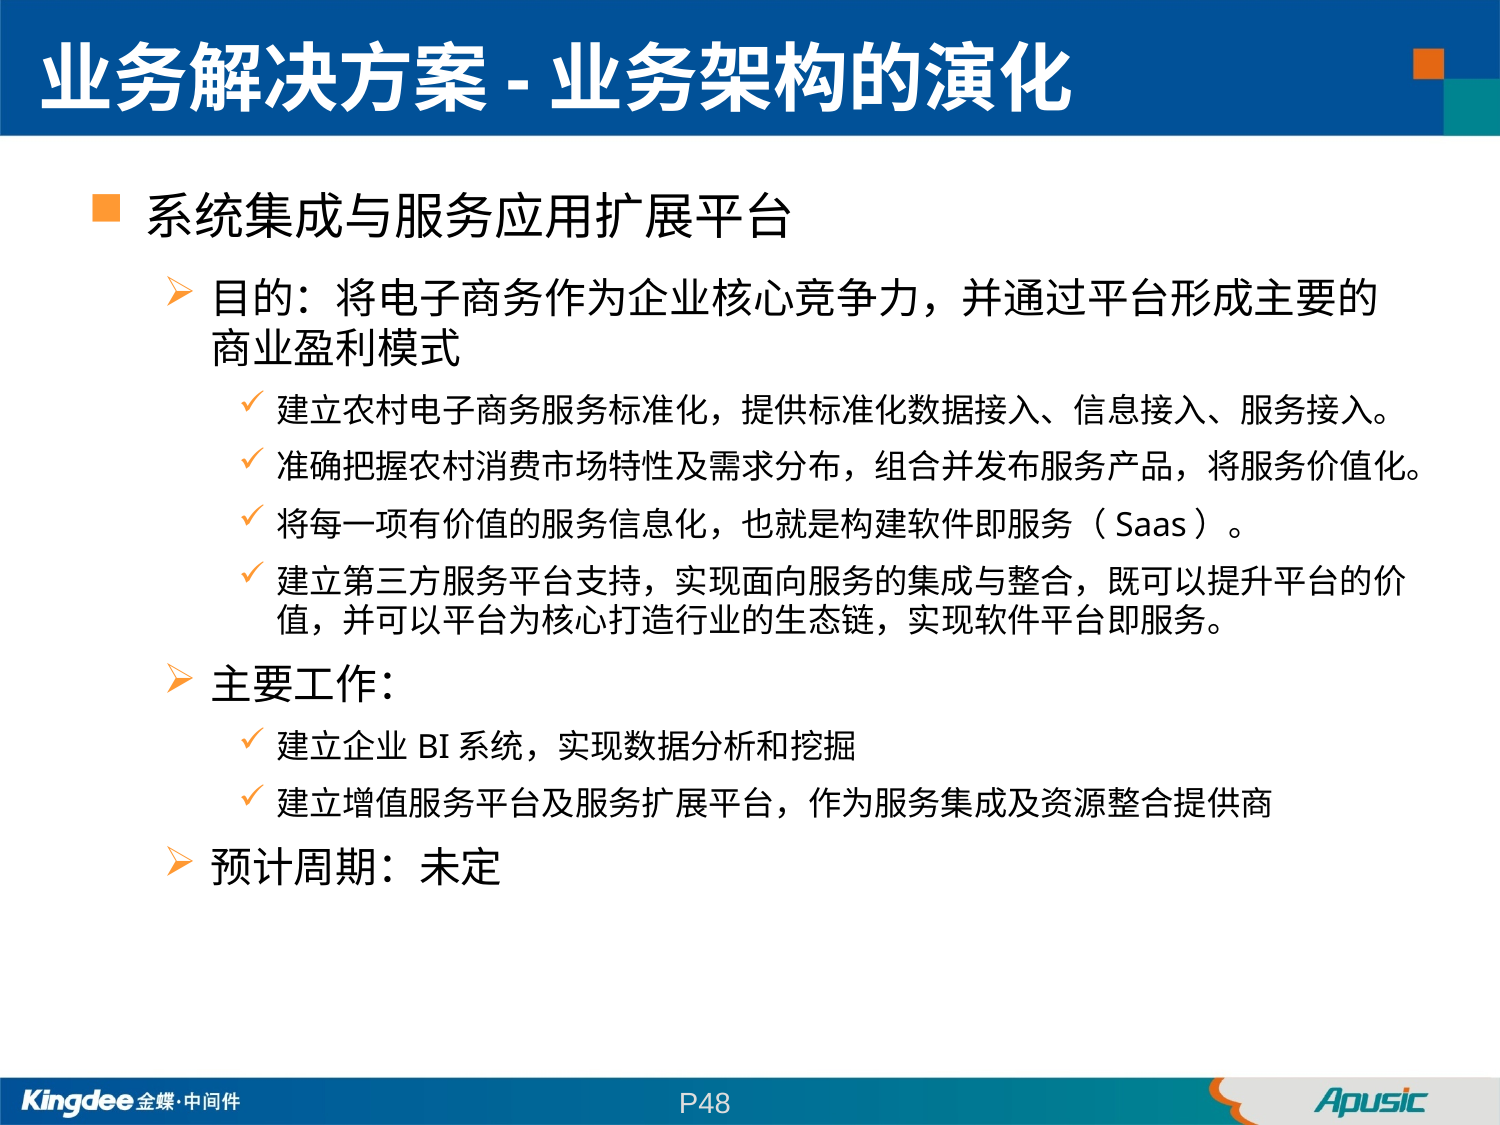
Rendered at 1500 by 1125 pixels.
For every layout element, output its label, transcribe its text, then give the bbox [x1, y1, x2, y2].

list 系统集成与服务应用扩展平台 目的：将电子商务作为企业核心竞争力，并通过平台形成主要的商业盈利模式 建立农村电子商务服务标准化，提供标准化数据接入、信息接入、服务接入。 准确把握农村消费市场特性及需求分布，组合并发布服务产品，将服务价值化。 将每一项有价值的服务信息化，也就是构建软件即服务（Saas）。 建立第三方服务平台支持，实现面向服务的集成与整合，既可以提升平台的价值，并可以平台为核心打造行业的生态链，实现软件平台即服务。 主要工作： 建立企业BI系统，实现数据分析和挖掘 建立增值服务平台及服务扩展平台，作为服务集成及资源整合提供商 预计周期：未定 [73, 177, 1434, 1021]
picture [0, 0, 1500, 1125]
list 业务解决方案-业务架构的演化 [23, 23, 1325, 129]
